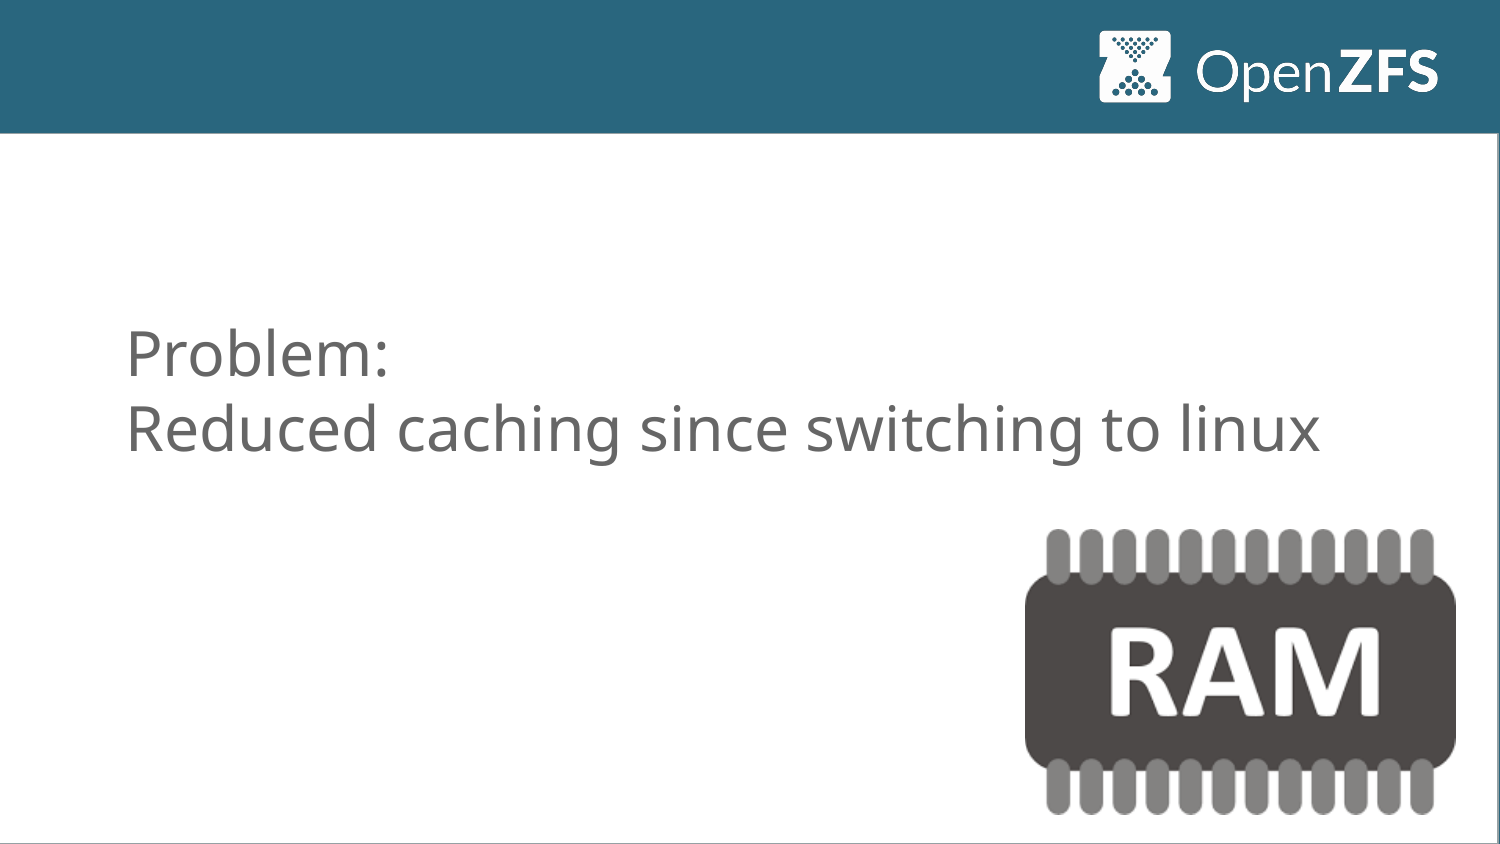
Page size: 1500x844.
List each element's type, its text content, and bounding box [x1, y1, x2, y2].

picture [1025, 528, 1456, 816]
picture [1088, 19, 1449, 114]
title Problem: Reduced caching since switching to linux [110, 299, 1399, 493]
